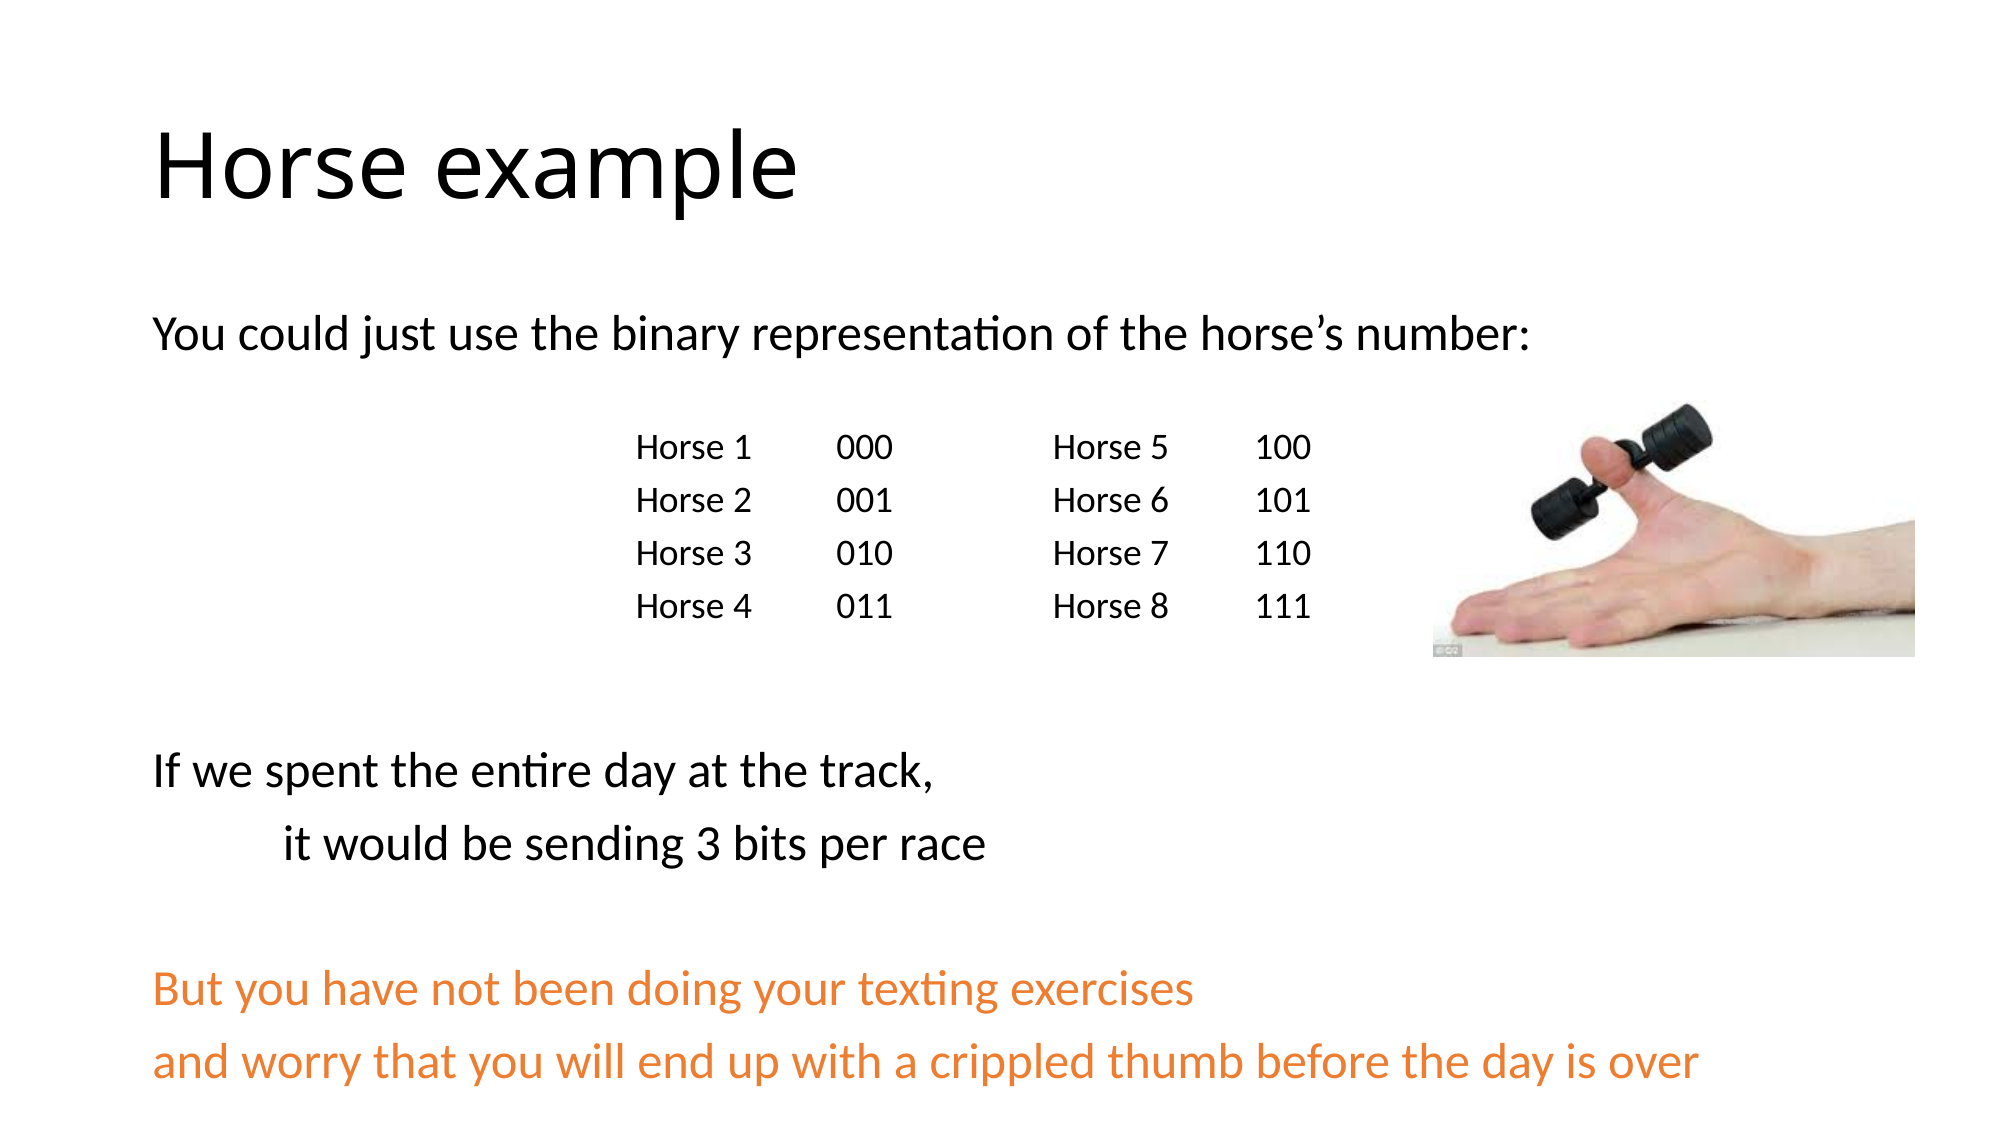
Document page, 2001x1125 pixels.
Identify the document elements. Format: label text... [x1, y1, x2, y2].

table_cell 010 [821, 530, 1038, 583]
table_cell Horse 4 [621, 583, 821, 644]
list You could just use the binary representation of the horse’s number: If we spent the entire day at the track, it would be sending 3 bits per race But you have not been doing your texting exercises and worry that you will end up with a crippled thumb before the day is over [137, 299, 1953, 1103]
table_cell 001 [821, 477, 1038, 530]
table_cell 111 [1239, 583, 1385, 644]
table_header Horse 5 [1038, 424, 1239, 477]
table_cell 101 [1239, 477, 1385, 530]
table_cell Horse 2 [621, 477, 821, 530]
table_header Horse 1 [621, 424, 821, 477]
table_cell 011 [821, 583, 1038, 644]
table_header 100 [1239, 424, 1385, 477]
table_cell Horse 6 [1038, 477, 1239, 530]
table_cell Horse 8 [1038, 583, 1239, 644]
table_cell Horse 7 [1038, 530, 1239, 583]
table_header 000 [821, 424, 1038, 477]
picture [1433, 400, 1915, 657]
table_cell Horse 3 [621, 530, 821, 583]
table_cell 110 [1239, 530, 1385, 583]
title Horse example [137, 59, 1863, 278]
